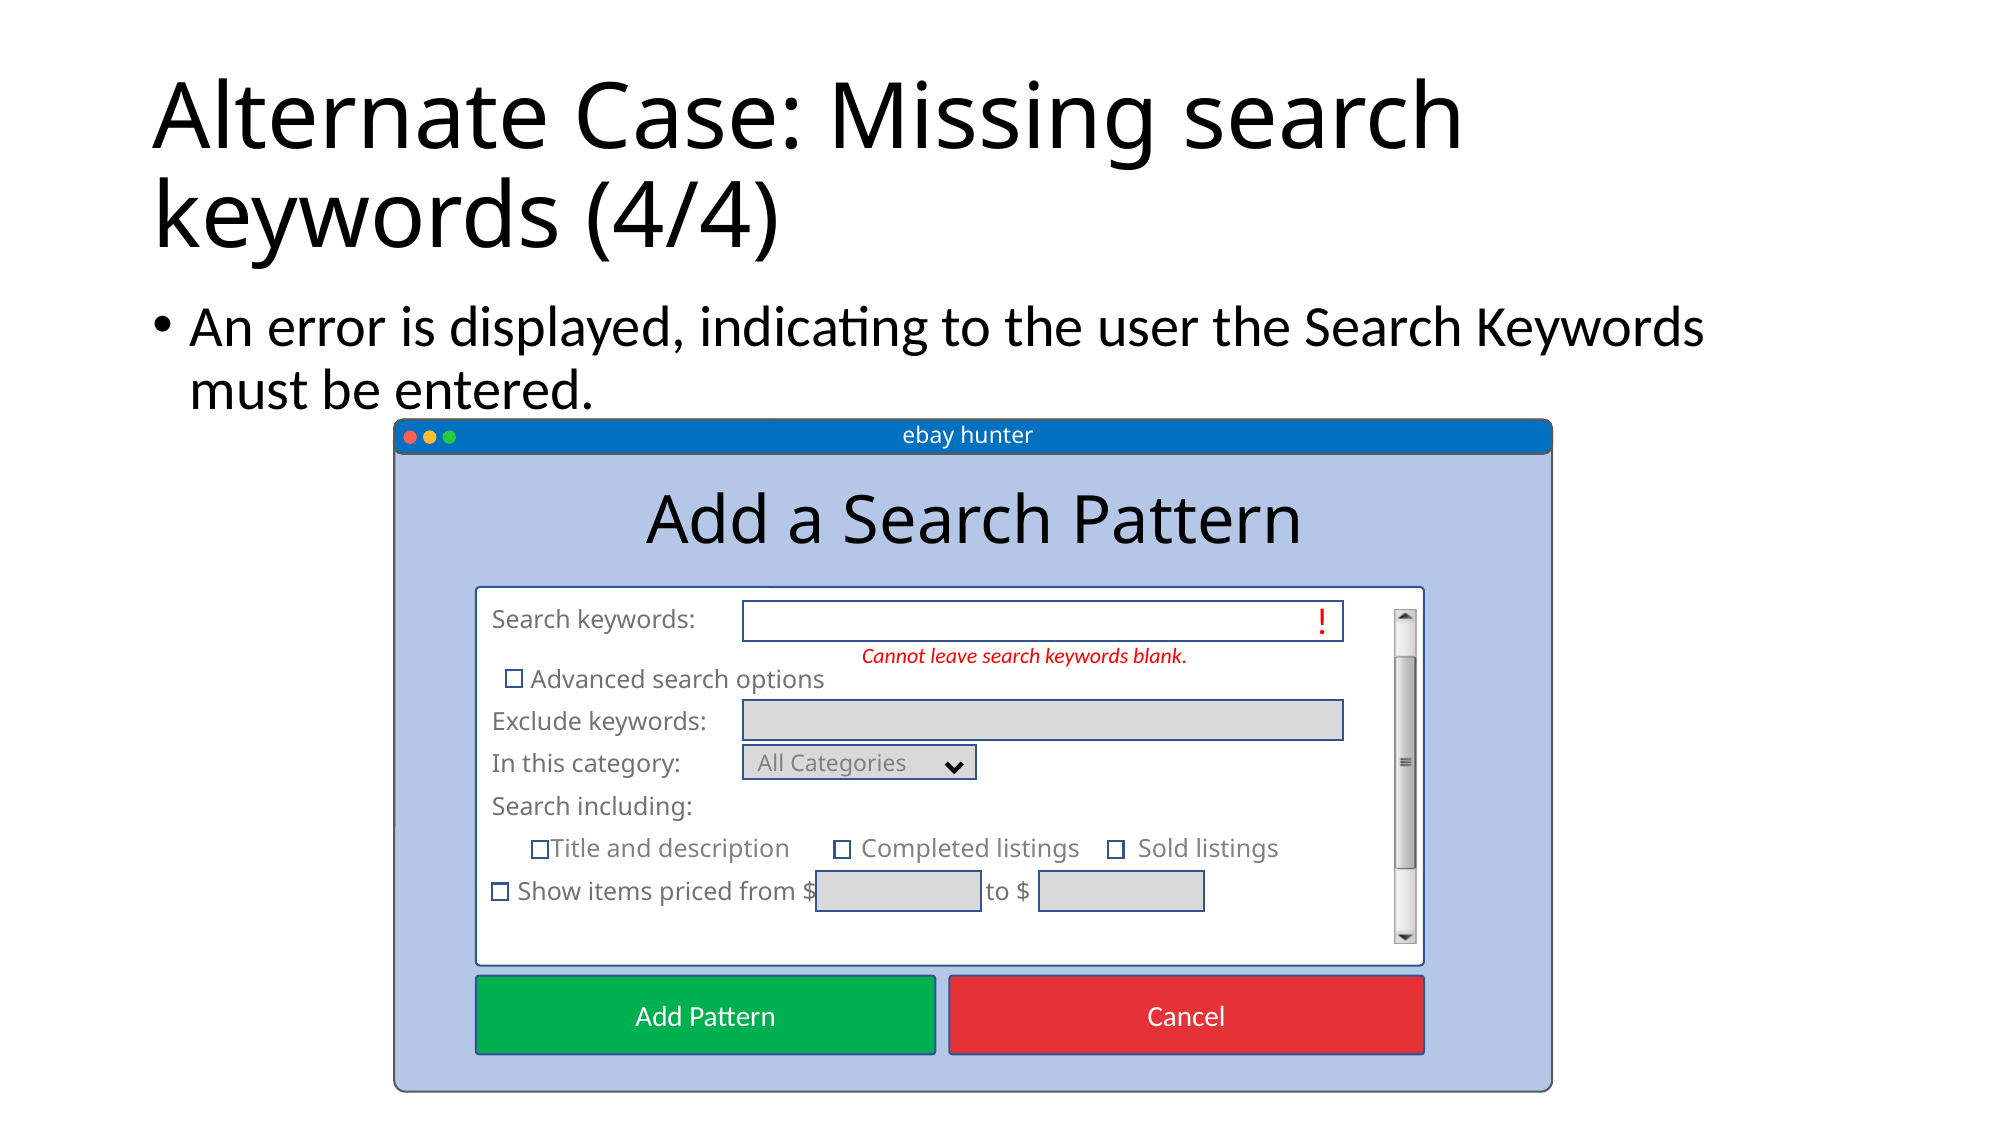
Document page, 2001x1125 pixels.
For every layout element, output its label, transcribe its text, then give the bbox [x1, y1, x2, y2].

title Alternate Case: Missing search keywords (4/4) [137, 59, 1863, 278]
list An error is displayed, indicating to the user the Search Keywords must be entered. [137, 288, 1739, 1003]
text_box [394, 413, 1553, 1092]
